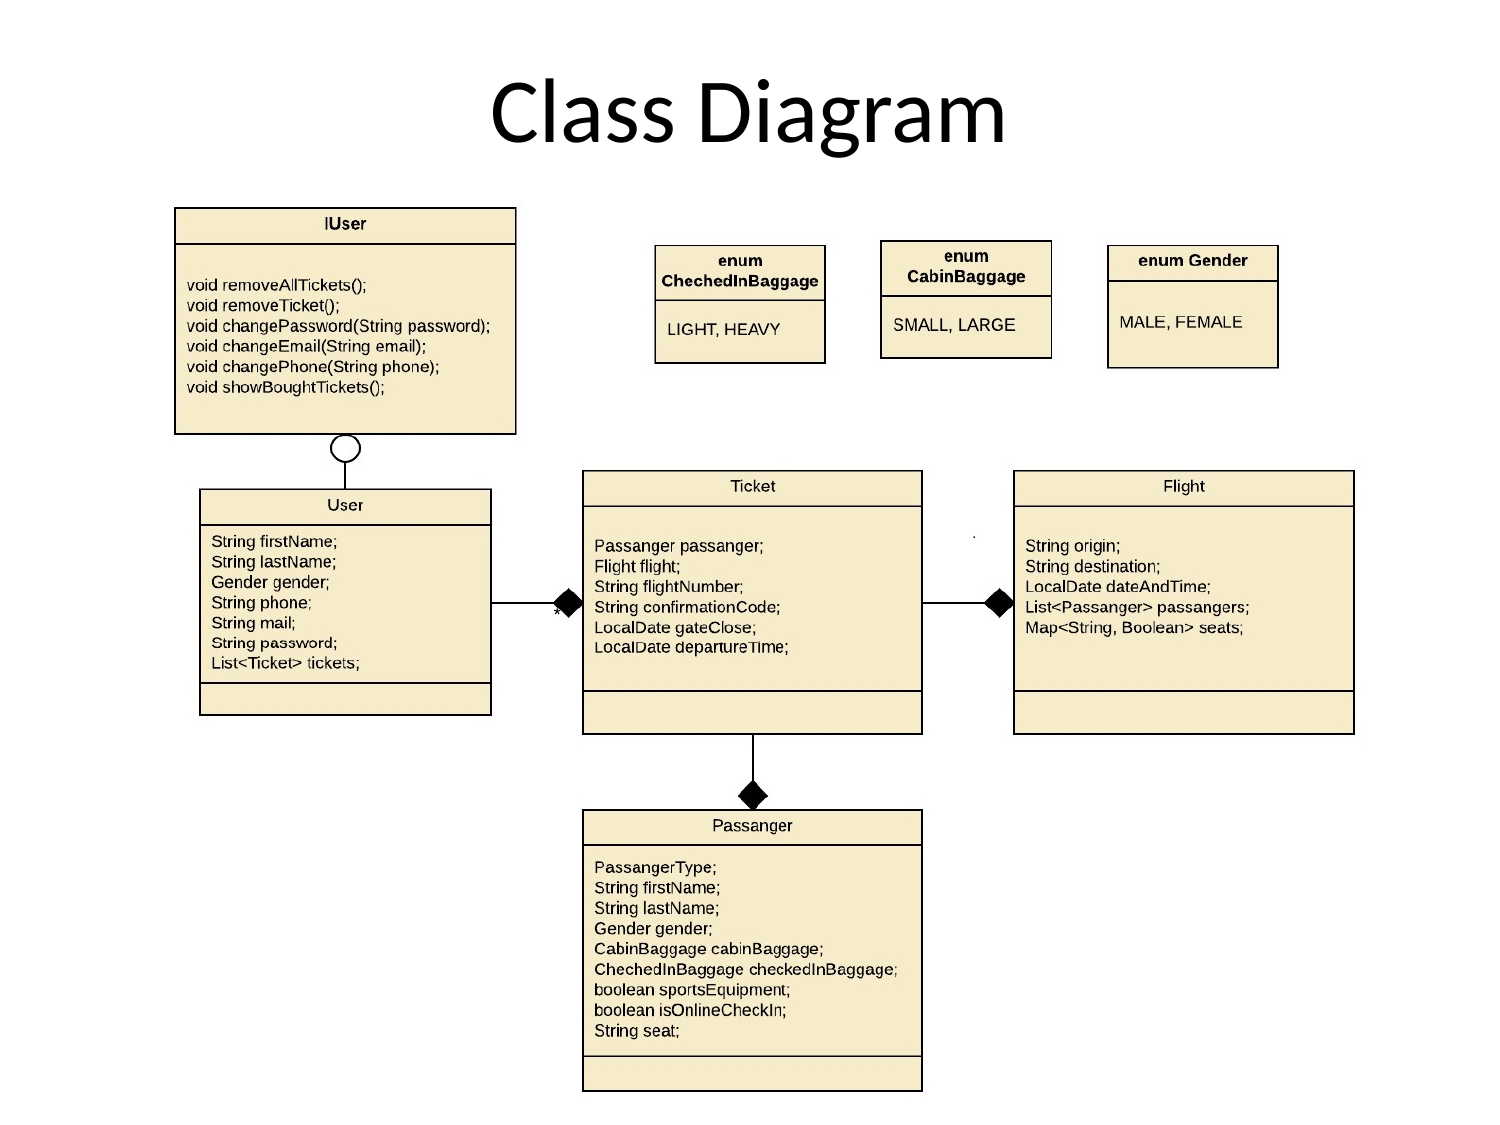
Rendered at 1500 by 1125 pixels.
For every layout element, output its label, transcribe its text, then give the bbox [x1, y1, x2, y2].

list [137, 162, 1396, 1114]
title Class Diagram [75, 12, 1425, 200]
